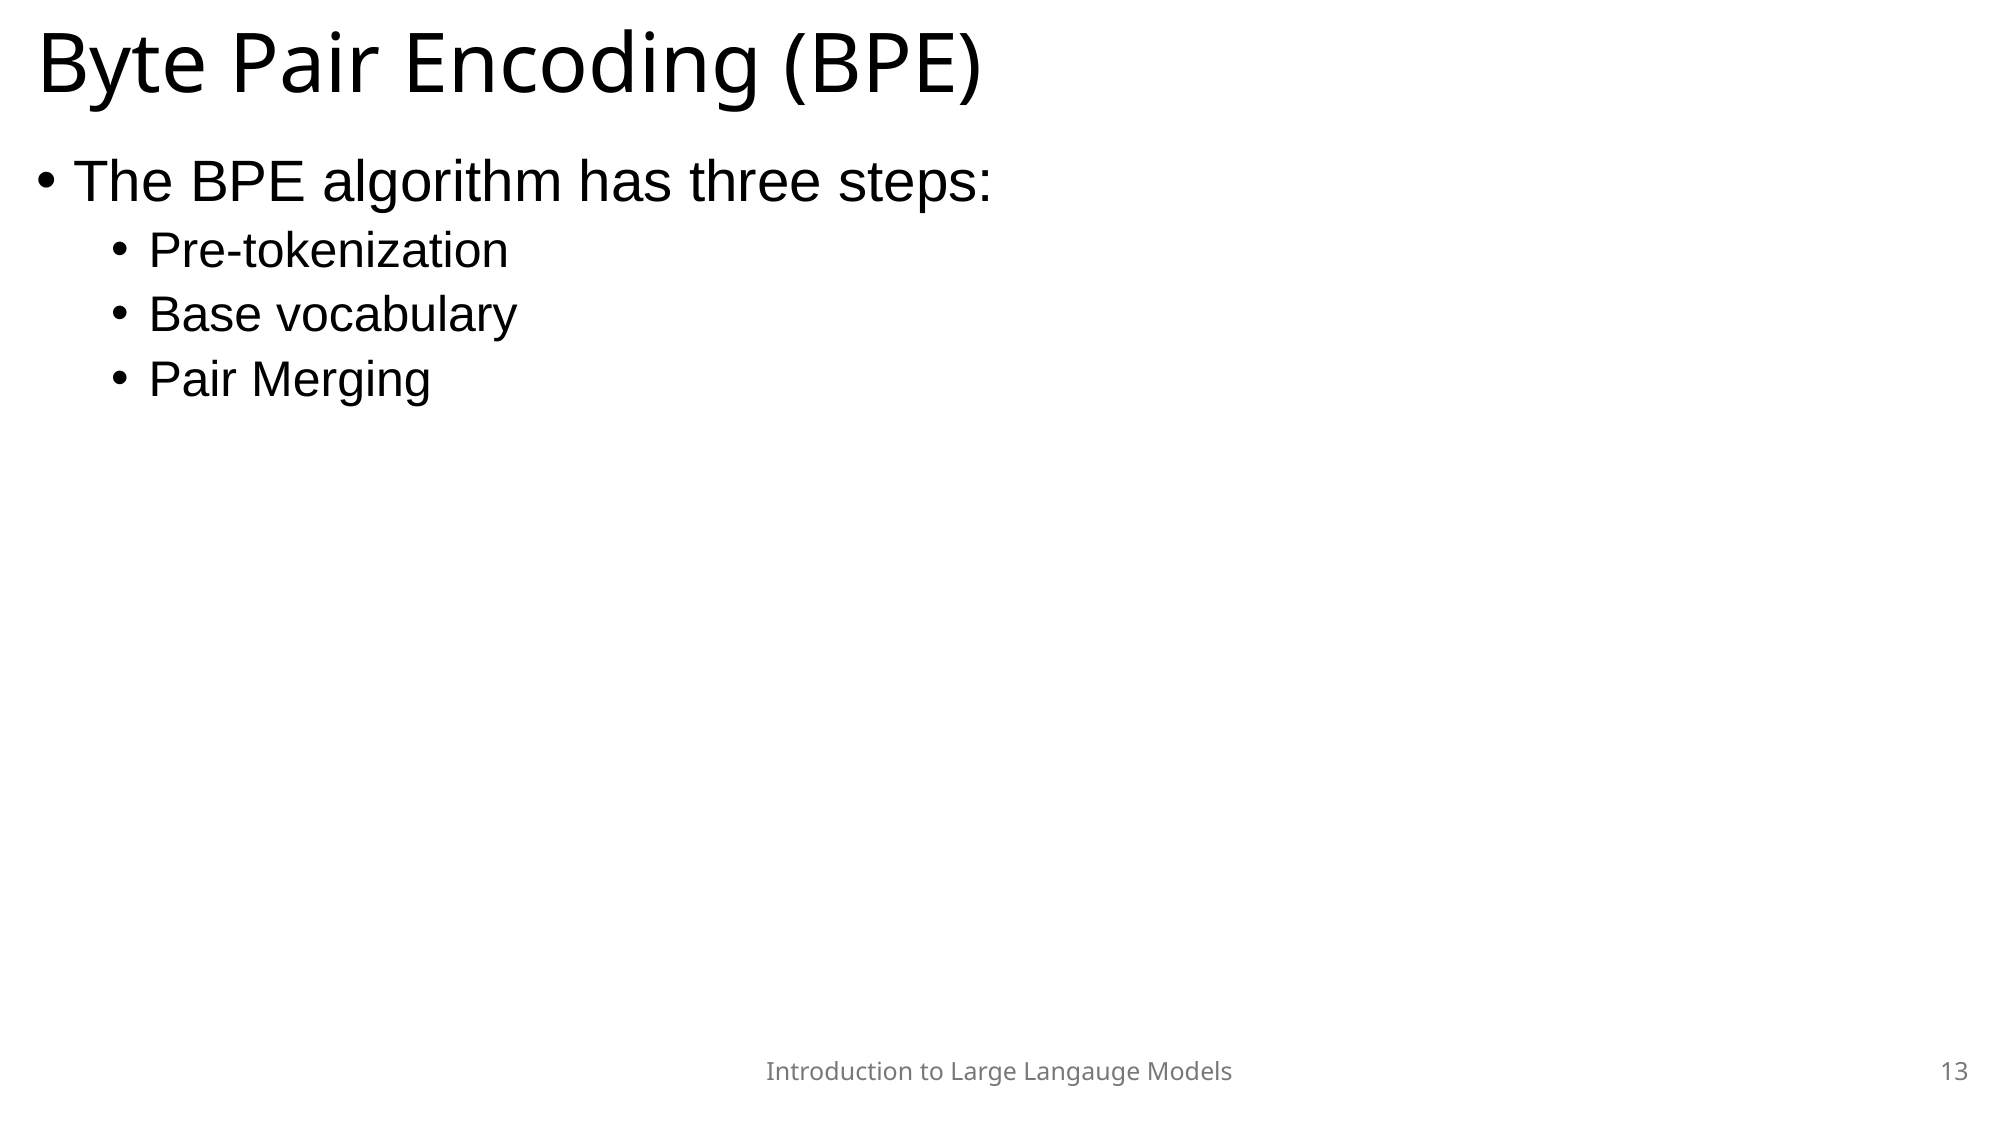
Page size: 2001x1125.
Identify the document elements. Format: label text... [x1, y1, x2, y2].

list The BPE algorithm has three steps: Pre-tokenization Base vocabulary Pair Merging [21, 143, 1979, 1043]
title Byte Pair Encoding (BPE) [21, 13, 1979, 119]
footer Introduction to Large Langauge Models [662, 1042, 1338, 1103]
slide_number 13 [1533, 1042, 1984, 1103]
